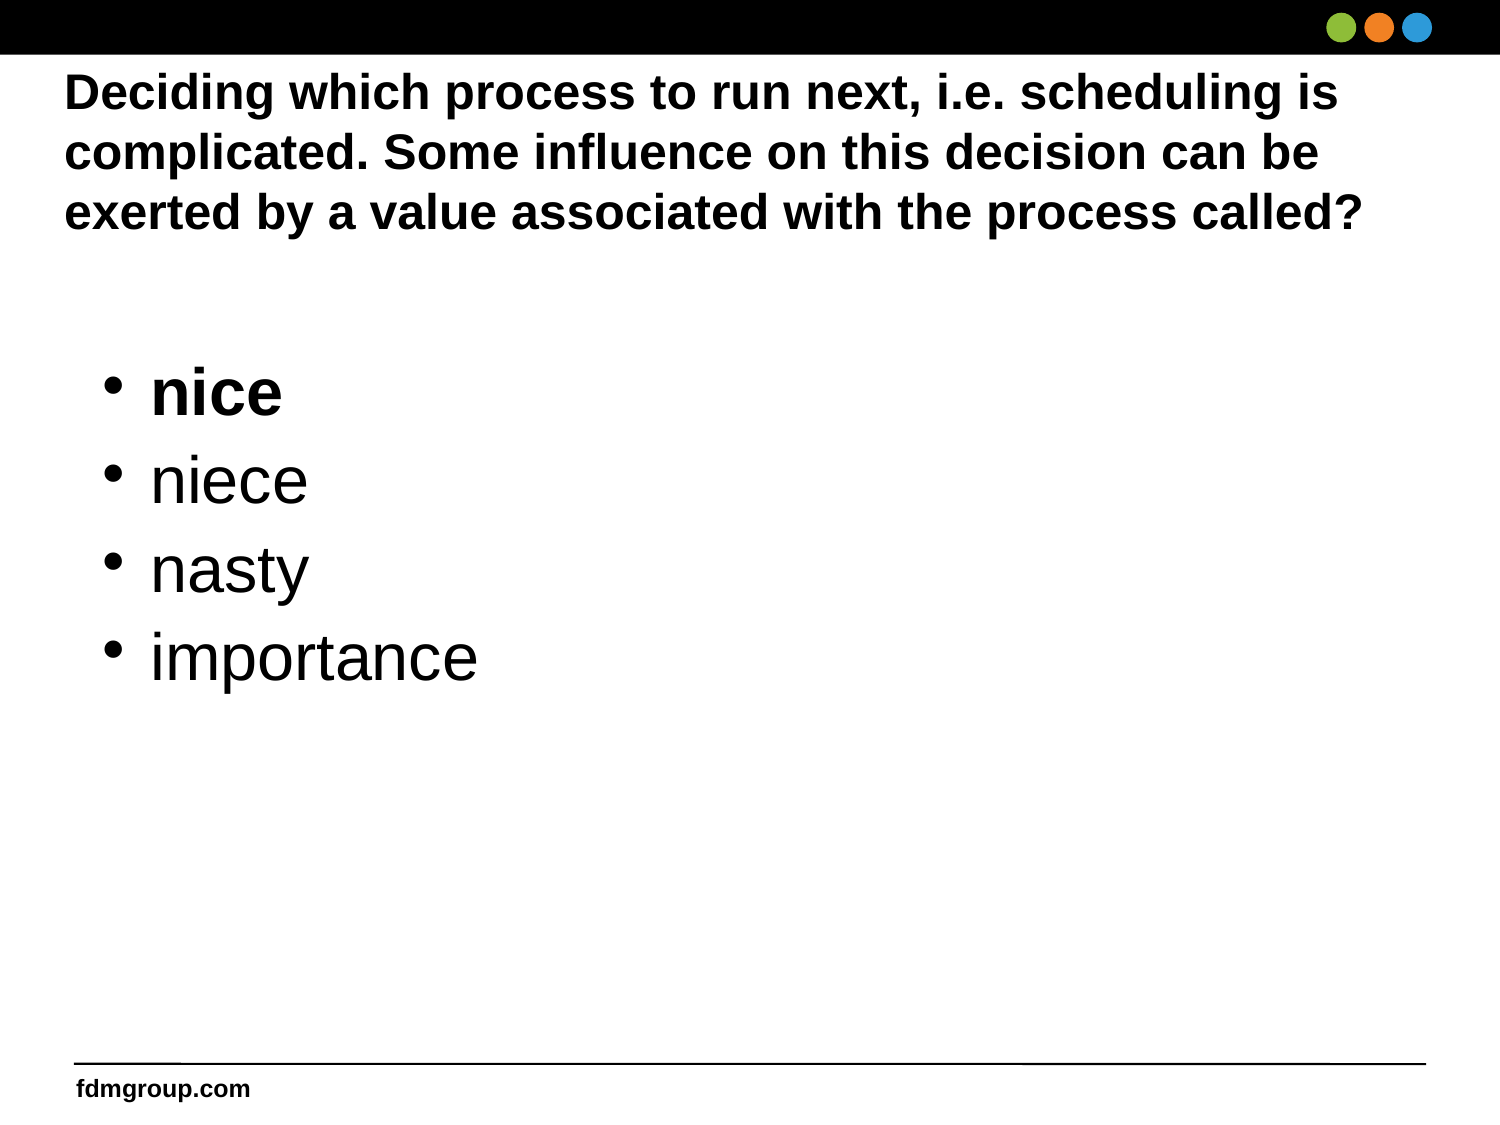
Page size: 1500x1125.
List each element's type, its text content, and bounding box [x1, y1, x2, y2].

title Deciding which process to run next, i.e. scheduling is complicated. Some influence on this decision can be exerted by a value associated with the process called? [64, 53, 1414, 519]
list nice niece nasty importance [85, 348, 1436, 776]
